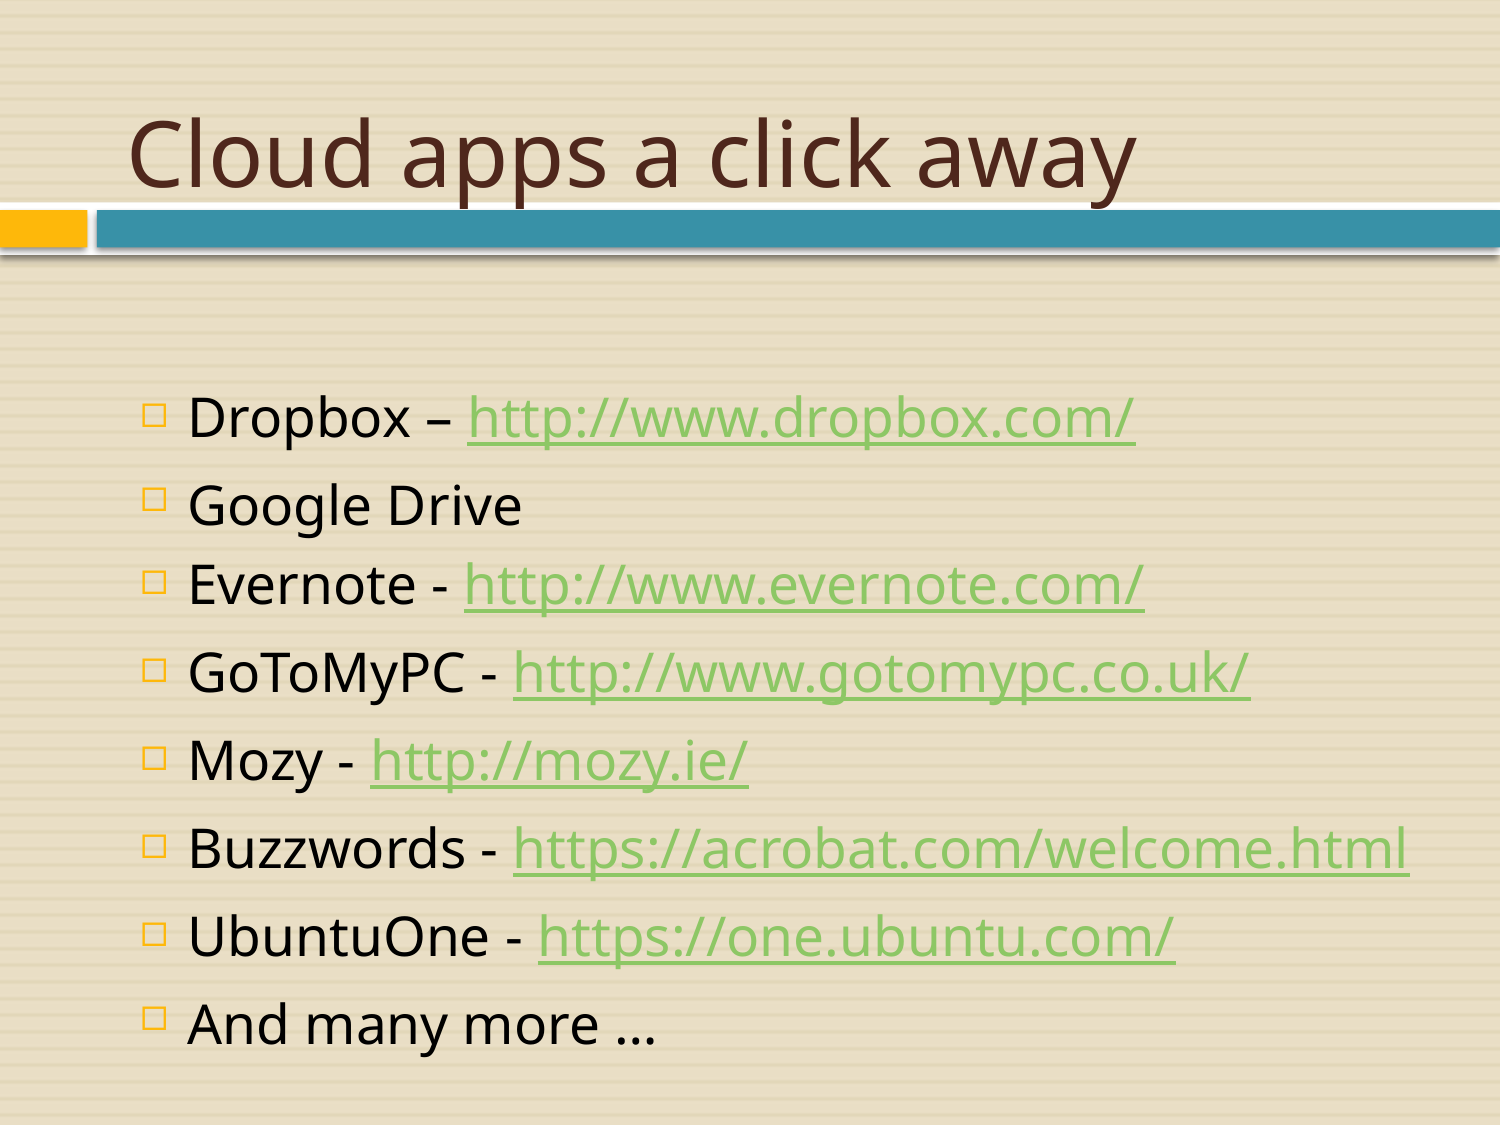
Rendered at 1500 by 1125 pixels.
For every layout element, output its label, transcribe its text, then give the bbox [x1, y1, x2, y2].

list Dropbox – http://www.dropbox.com/ Google Drive Evernote - http://www.evernote.com/ GoToMyPC - http://www.gotomypc.co.uk/ Mozy - http://mozy.ie/ Buzzwords - https://acrobat.com/welcome.html UbuntuOne - https://one.ubuntu.com/ And many more … [125, 375, 1425, 1069]
title Cloud apps a click away [112, 54, 1338, 247]
